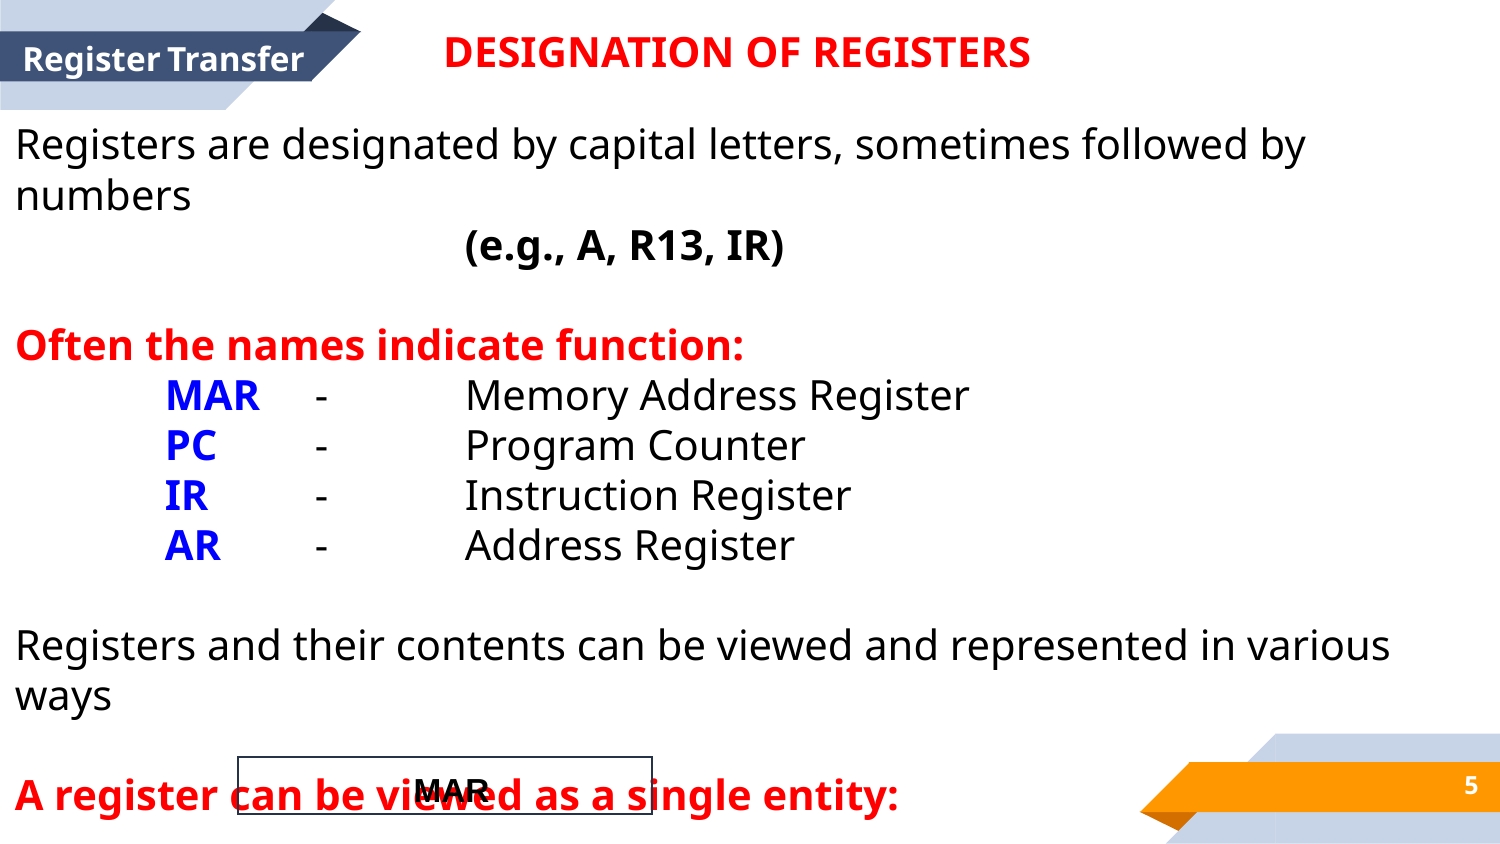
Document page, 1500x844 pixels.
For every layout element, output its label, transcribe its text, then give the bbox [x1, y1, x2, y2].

text_box DESIGNATION OF REGISTERS [428, 18, 1047, 84]
text_box Registers are designated by capital letters, sometimes followed by numbers (e.g., A, R13, IR) Often the names indicate function: MAR - Memory Address Register PC - Program Counter IR - Instruction Register AR - Address Register Registers and their contents can be viewed and represented in various ways A register can be viewed as a single entity: [0, 110, 1500, 844]
text_box Register Transfer [7, 30, 320, 86]
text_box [238, 756, 653, 818]
